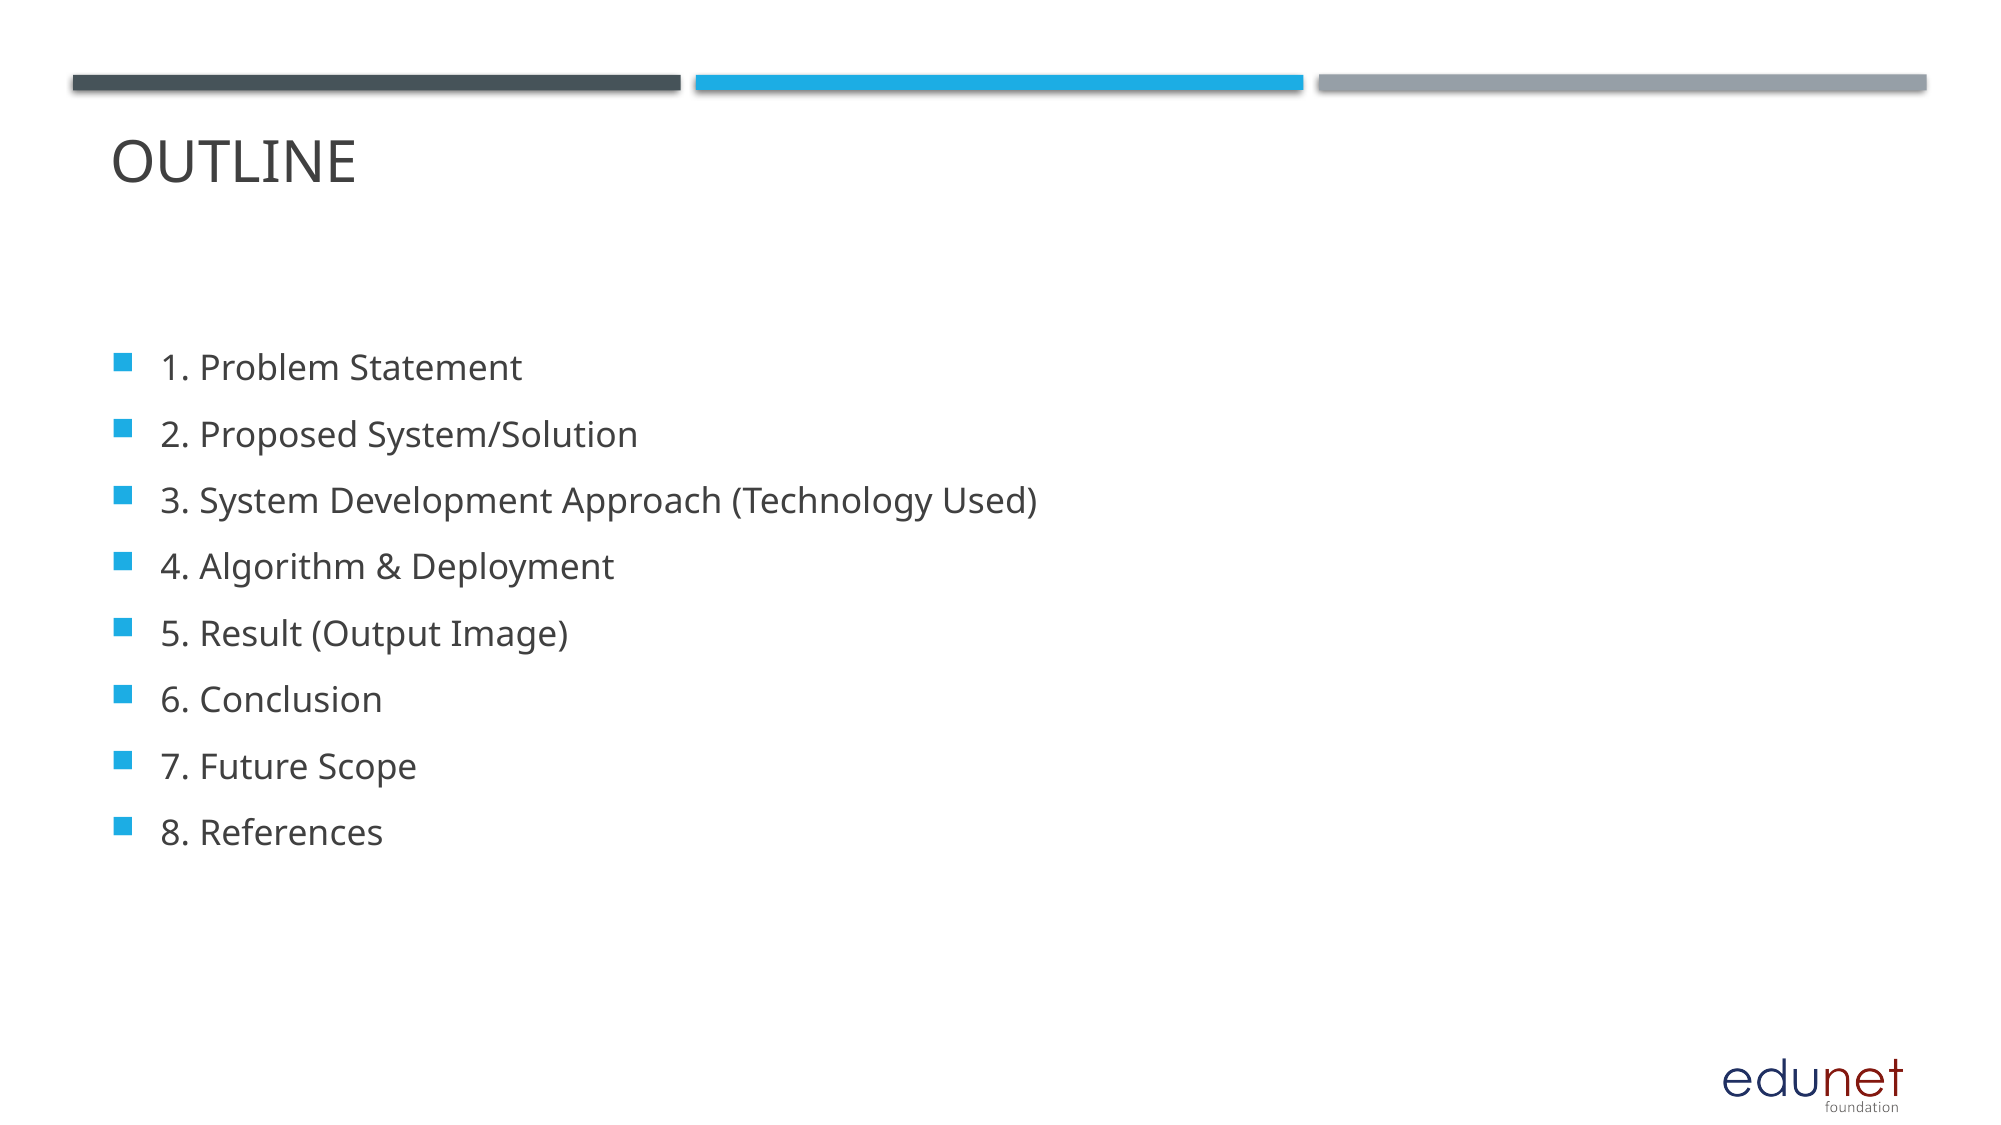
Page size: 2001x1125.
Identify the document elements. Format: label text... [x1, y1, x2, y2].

picture [1719, 1056, 1905, 1116]
title OUTLINE [95, 115, 1905, 203]
list 1. Problem Statement 2. Proposed System/Solution 3. System Development Approach (Technology Used) 4. Algorithm & Deployment 5. Result (Output Image) 6. Conclusion 7. Future Scope 8. References [95, 213, 1905, 981]
